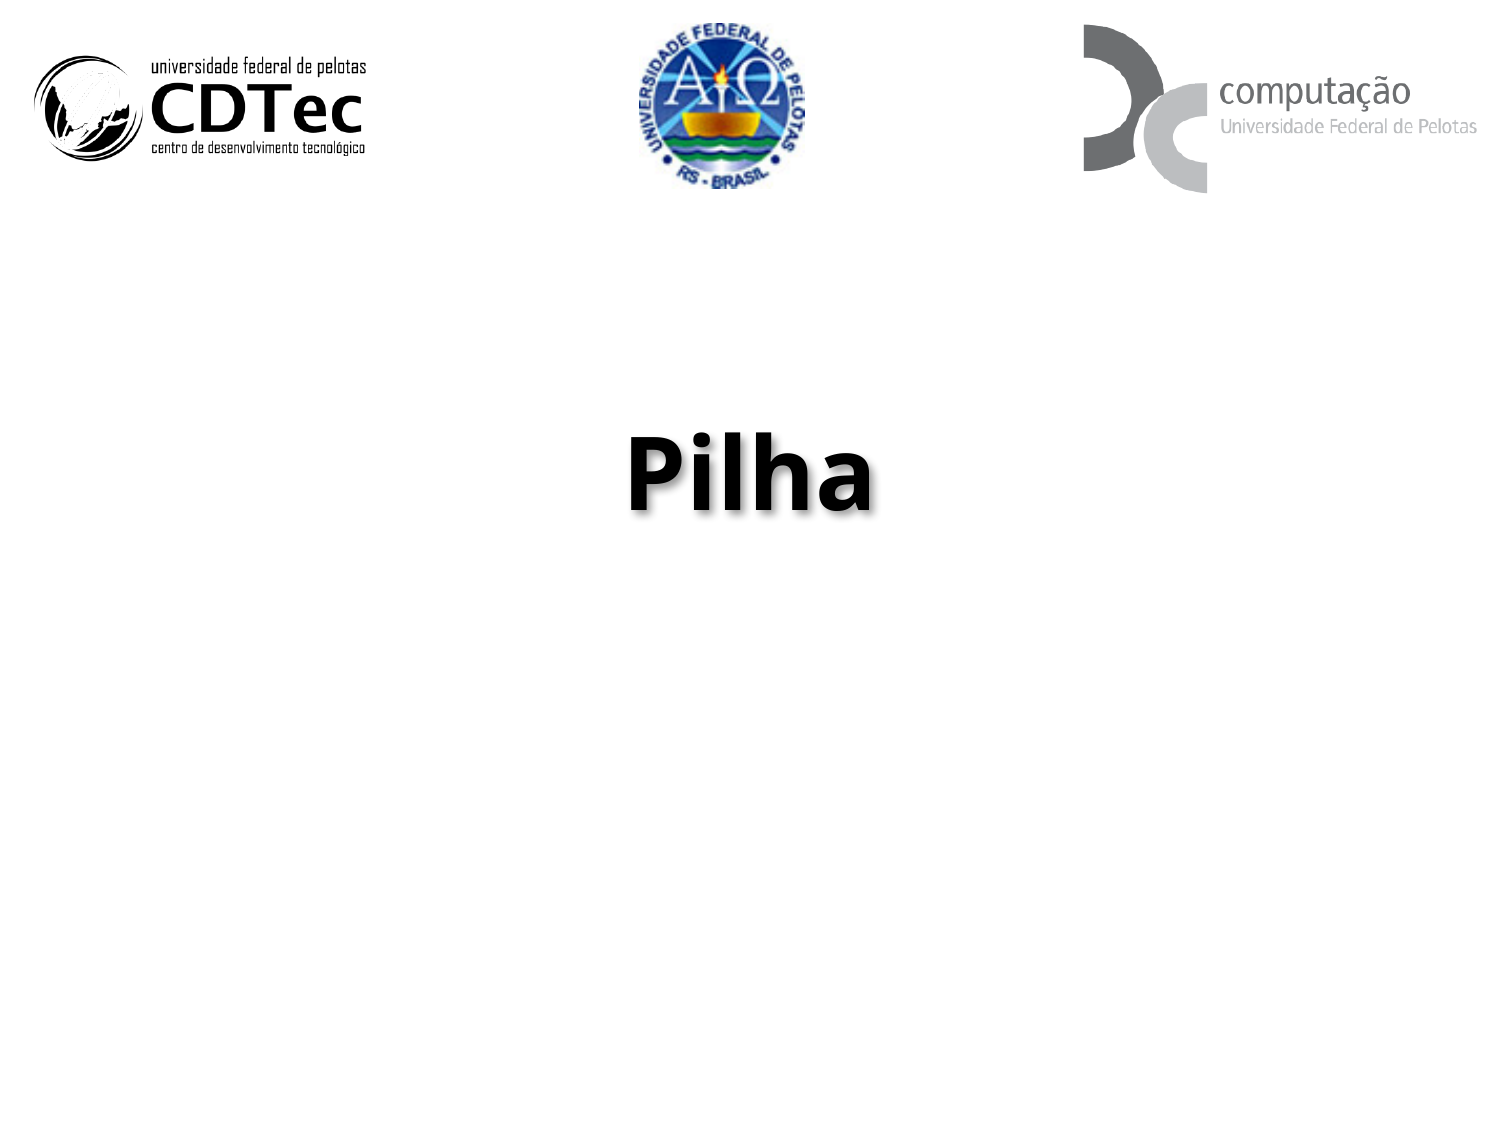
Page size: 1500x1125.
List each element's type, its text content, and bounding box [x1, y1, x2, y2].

picture [1077, 20, 1480, 197]
title Pilha [112, 349, 1388, 591]
picture [32, 54, 367, 162]
picture [639, 23, 805, 189]
